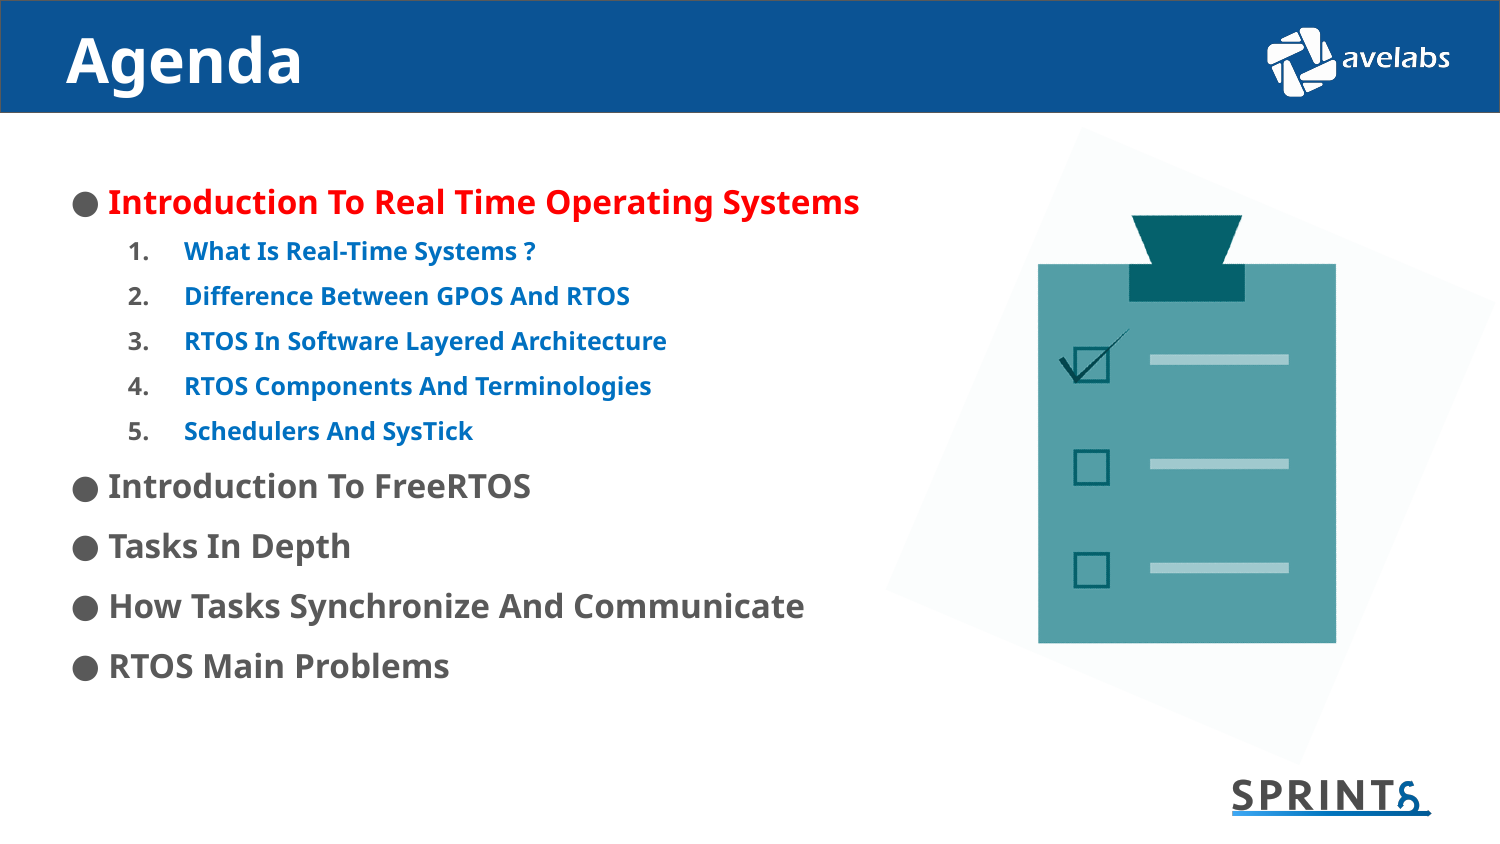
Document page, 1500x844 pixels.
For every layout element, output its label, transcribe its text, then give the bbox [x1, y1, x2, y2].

title Agenda [51, 6, 1449, 109]
picture [1229, 777, 1435, 819]
picture [1255, 10, 1461, 113]
list Introduction To Real Time Operating Systems What Is Real-Time Systems ? Difference Between GPOS And RTOS RTOS In Software Layered Architecture RTOS Components And Terminologies Schedulers And SysTick Introduction To FreeRTOS Tasks In Depth How Tasks Synchronize And Communicate RTOS Main Problems [37, 146, 951, 775]
picture [885, 127, 1496, 765]
